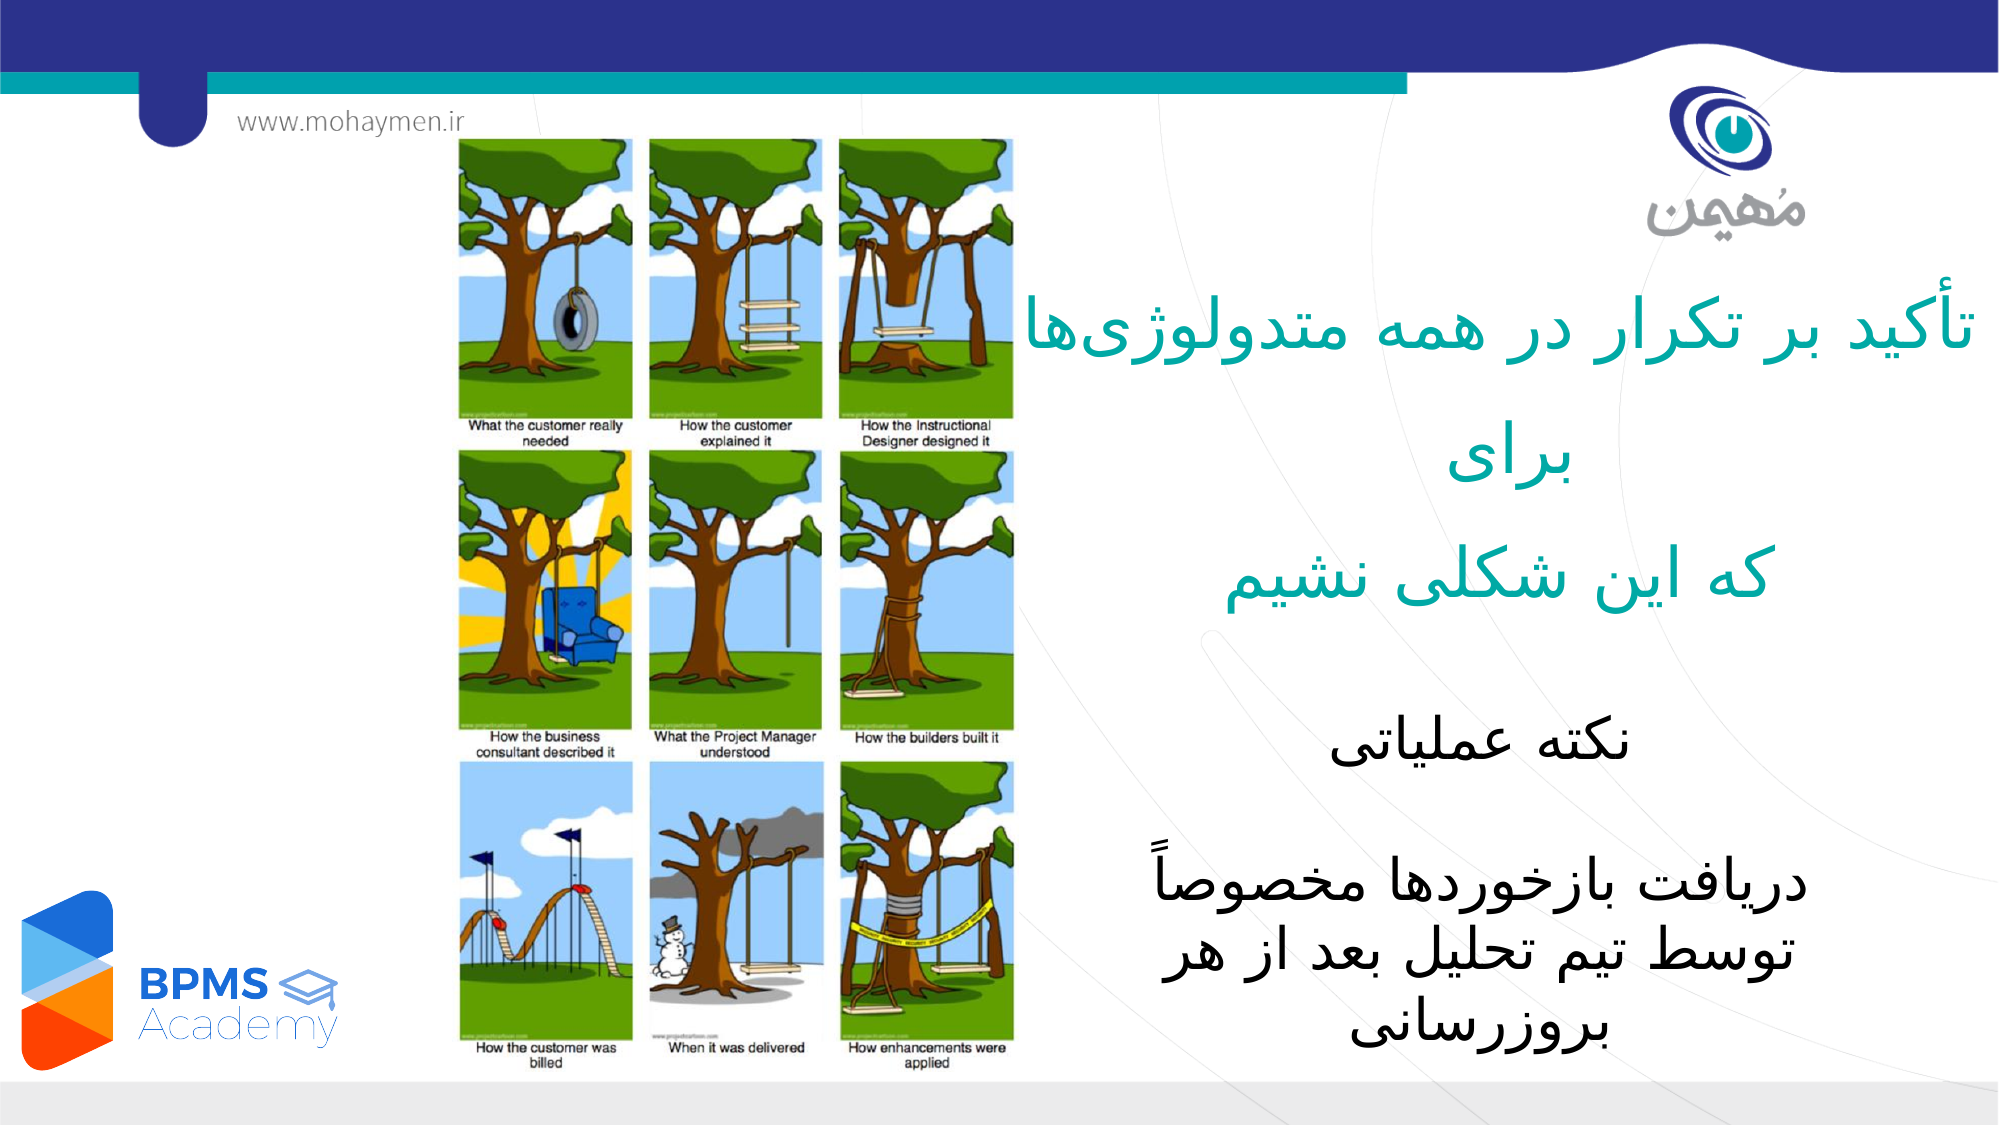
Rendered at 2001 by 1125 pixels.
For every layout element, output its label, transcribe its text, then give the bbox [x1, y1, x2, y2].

picture [0, 0, 2000, 1125]
text_box نکته عملیاتی دریافت بازخوردها مخصوصاً توسط تیم تحلیل بعد از هر بروزرسانی [1098, 694, 1864, 1059]
text_box تأکید بر تکرار در همه متدولوژی‌ها برای که این شکلی نشیم [1019, 229, 2000, 620]
